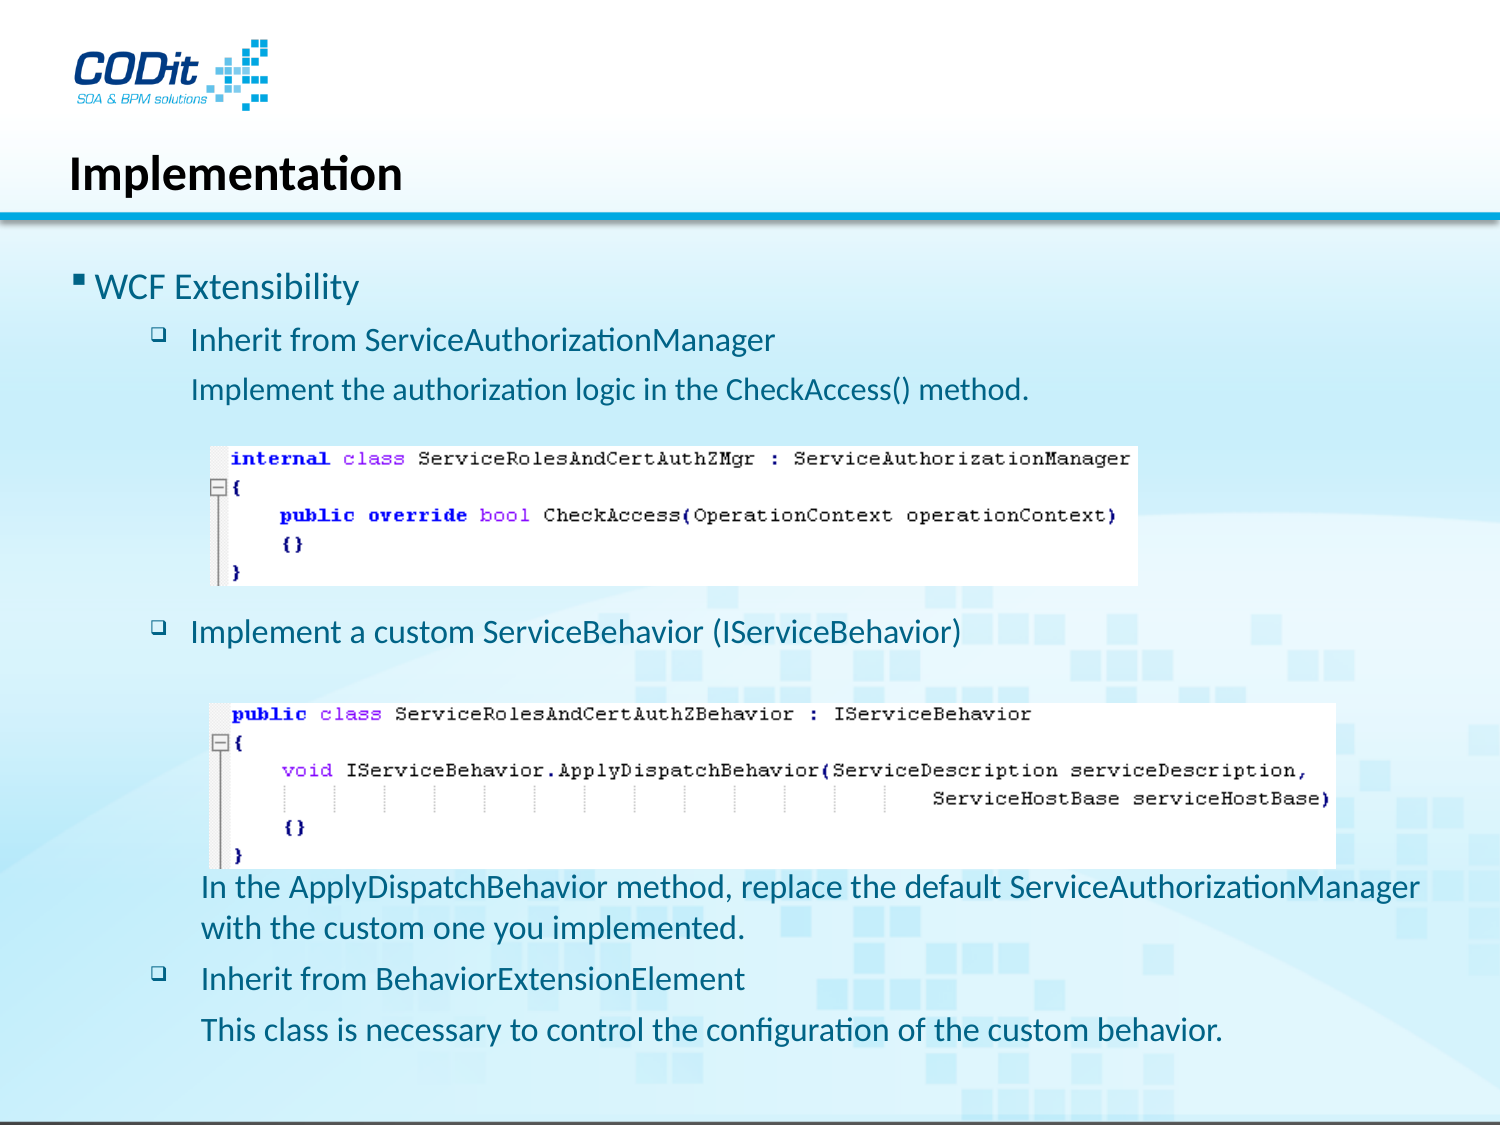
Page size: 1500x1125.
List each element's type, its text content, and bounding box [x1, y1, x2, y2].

list WCF Extensibility Inherit from ServiceAuthorizationManager Implement the authorization logic in the CheckAccess() method. Implement a custom ServiceBehavior (IServiceBehavior) In the ApplyDispatchBehavior method, replace the default ServiceAuthorizationManager with the custom one you implemented. Inherit from BehaviorExtensionElement This class is necessary to control the configuration of the custom behavior. [70, 261, 1438, 1102]
picture [0, 221, 1500, 1125]
title Implementation [68, 135, 1442, 206]
picture [0, 0, 1500, 212]
